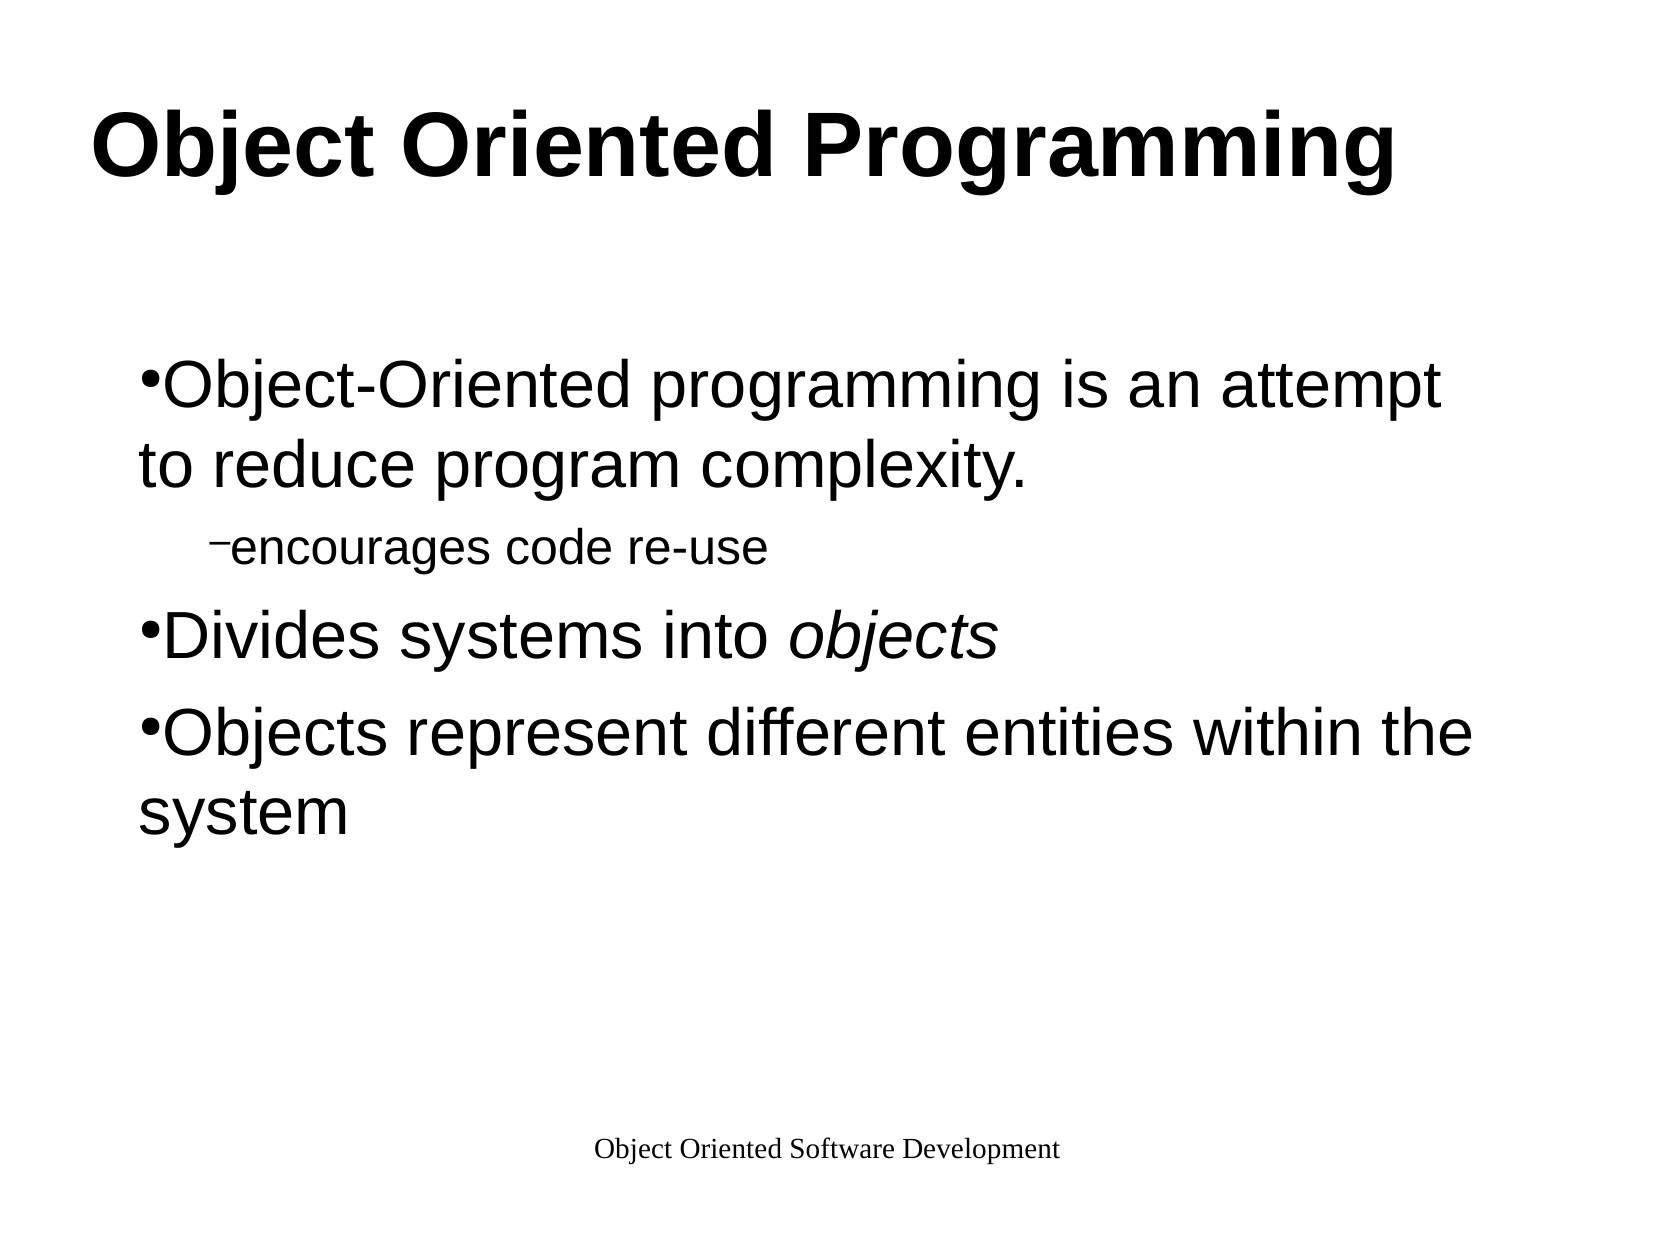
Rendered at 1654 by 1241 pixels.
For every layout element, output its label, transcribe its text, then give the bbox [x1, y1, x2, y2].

footer Object Oriented Software Development [565, 1146, 1090, 1216]
title Object Oriented Programming [47, 28, 1634, 252]
list Object-Oriented programming is an attempt to reduce program complexity. encourages code re-use Divides systems into objects Objects represent different entities within the system [123, 332, 1530, 1146]
